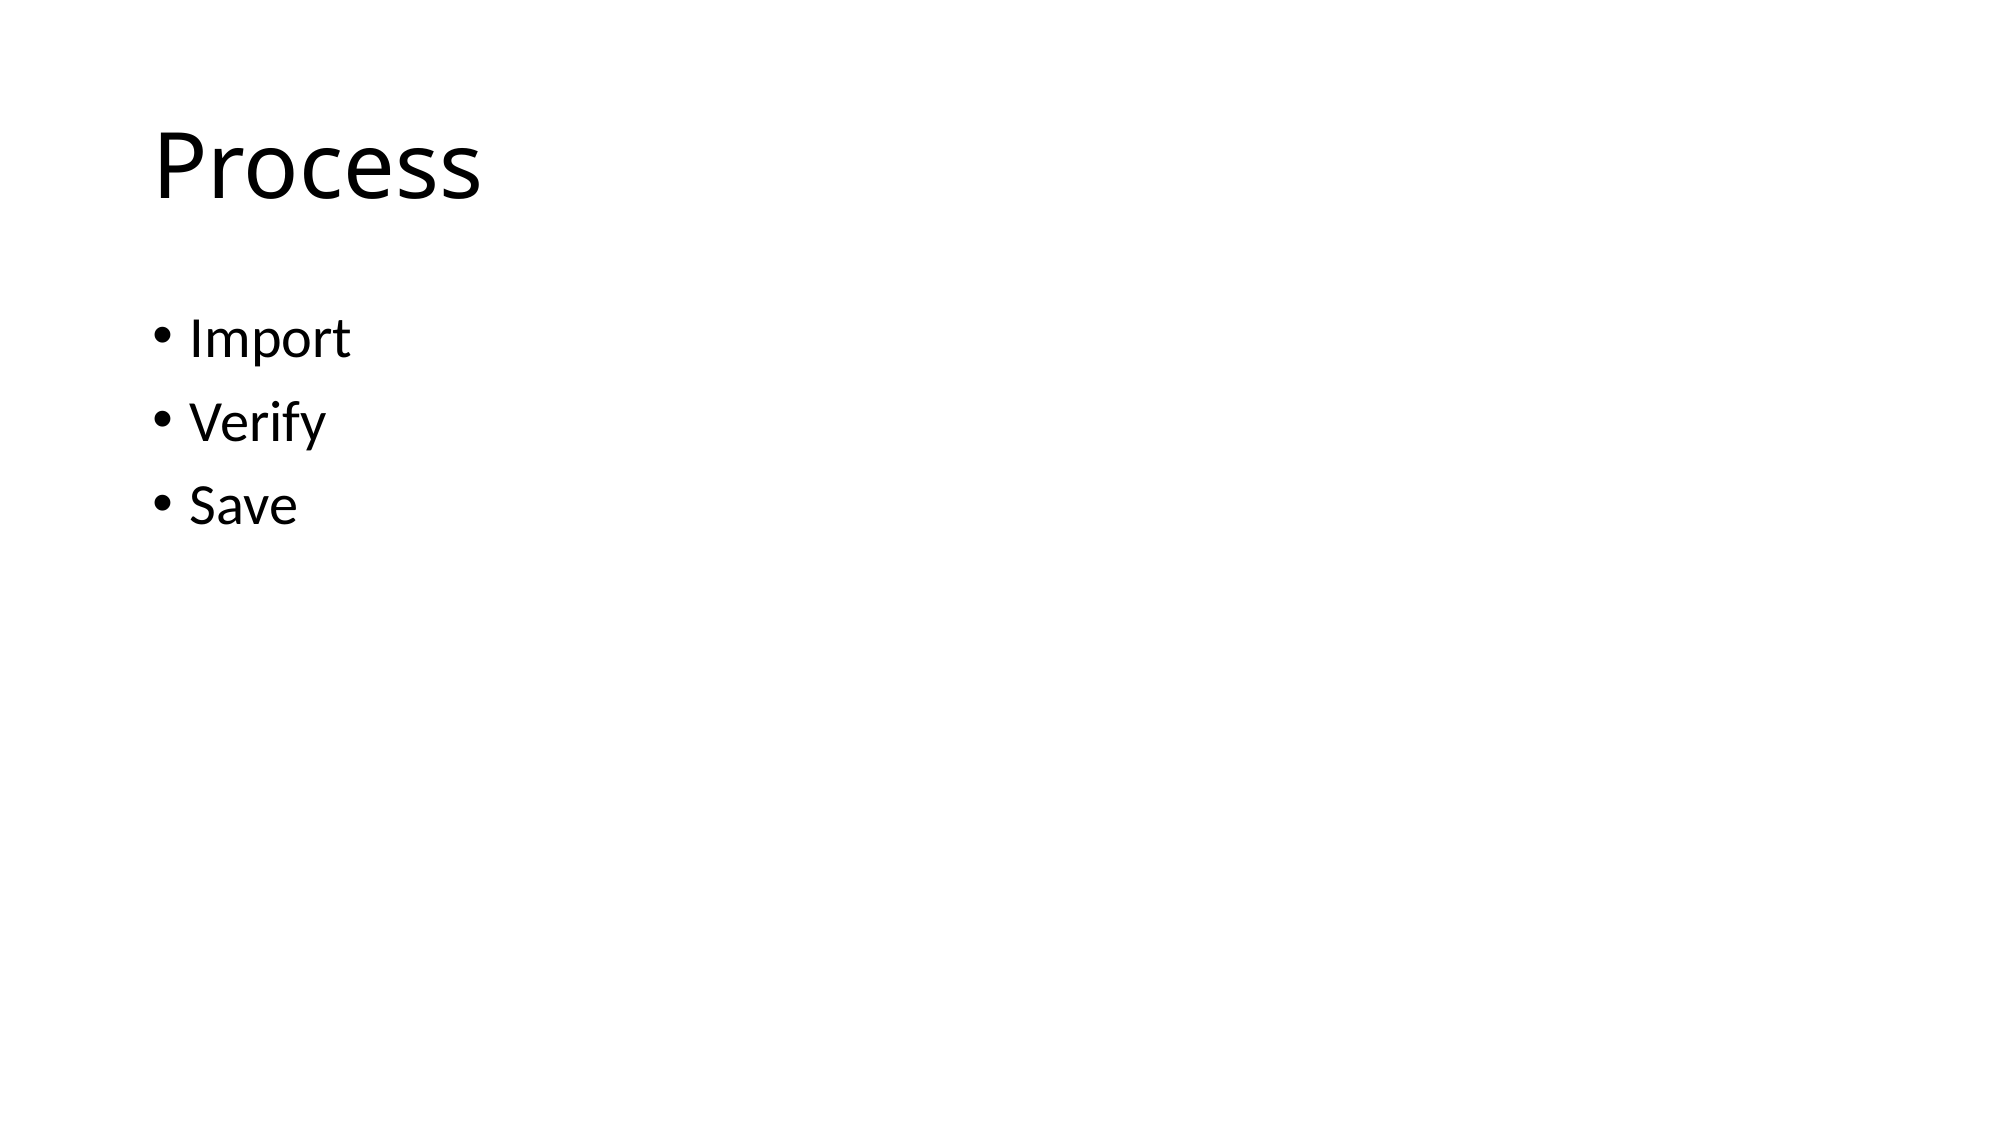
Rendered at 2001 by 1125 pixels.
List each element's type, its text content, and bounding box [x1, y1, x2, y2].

title Process [137, 59, 1863, 278]
list Import Verify Save [137, 299, 1863, 1014]
